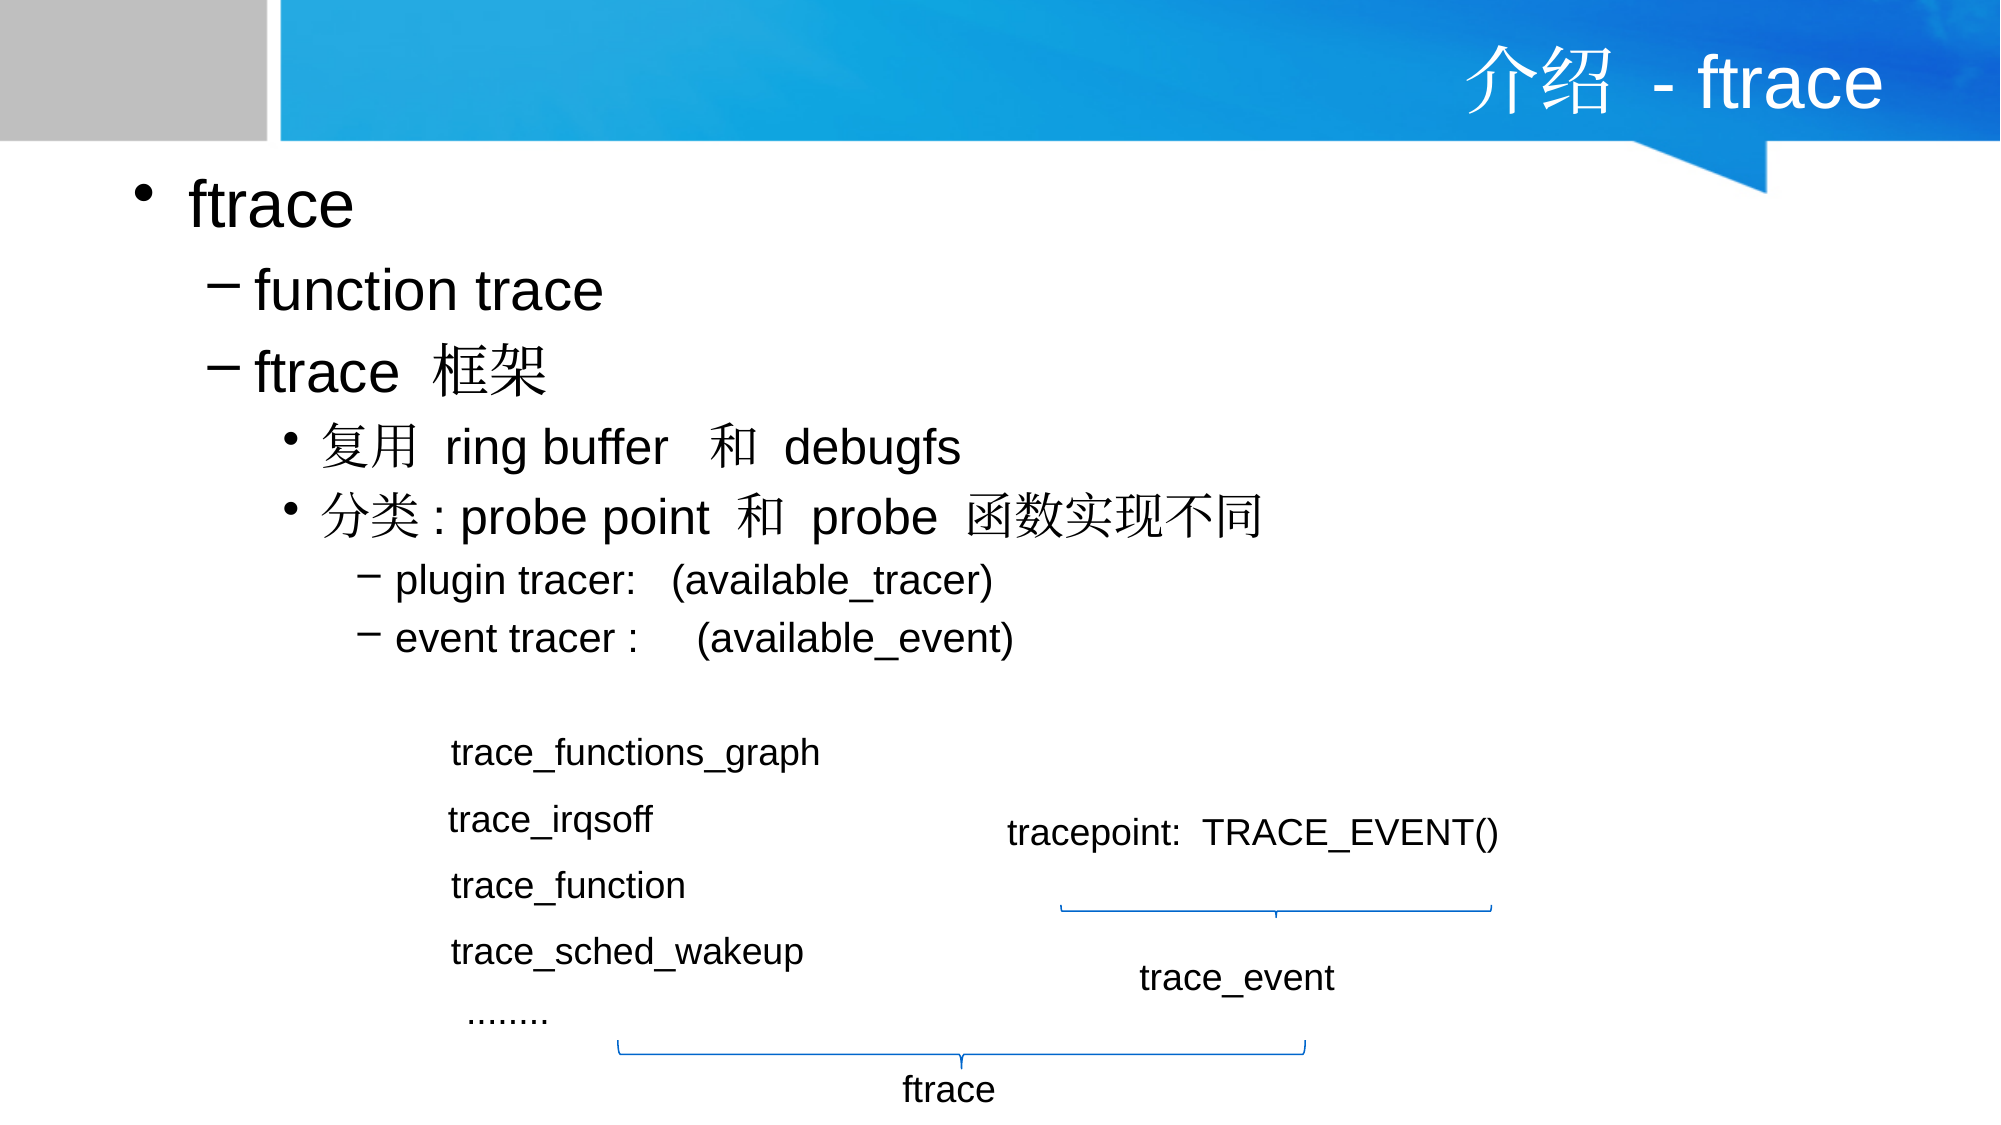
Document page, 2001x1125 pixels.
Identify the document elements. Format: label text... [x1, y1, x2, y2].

text_box trace_irqsoff [433, 787, 800, 848]
text_box trace_event [1124, 945, 1429, 1006]
text_box ftrace [887, 1057, 1059, 1117]
list ftrace function trace ftrace 框架 复用 ring buffer 和 debugfs 分类: probe point 和 probe 函数实现不同 plugin tracer: (available_tracer) event tracer : (available_event) [117, 153, 1919, 967]
text_box trace_function [436, 853, 804, 914]
text_box trace_functions_graph [436, 720, 921, 781]
picture [0, 0, 2000, 1125]
text_box [617, 1040, 1306, 1069]
text_box trace_sched_wakeup [436, 919, 906, 980]
text_box tracepoint: TRACE_EVENT() [992, 800, 1588, 860]
text_box [1060, 904, 1492, 918]
title 介绍 - ftrace [99, 30, 1901, 127]
text_box ........ [451, 979, 807, 1040]
